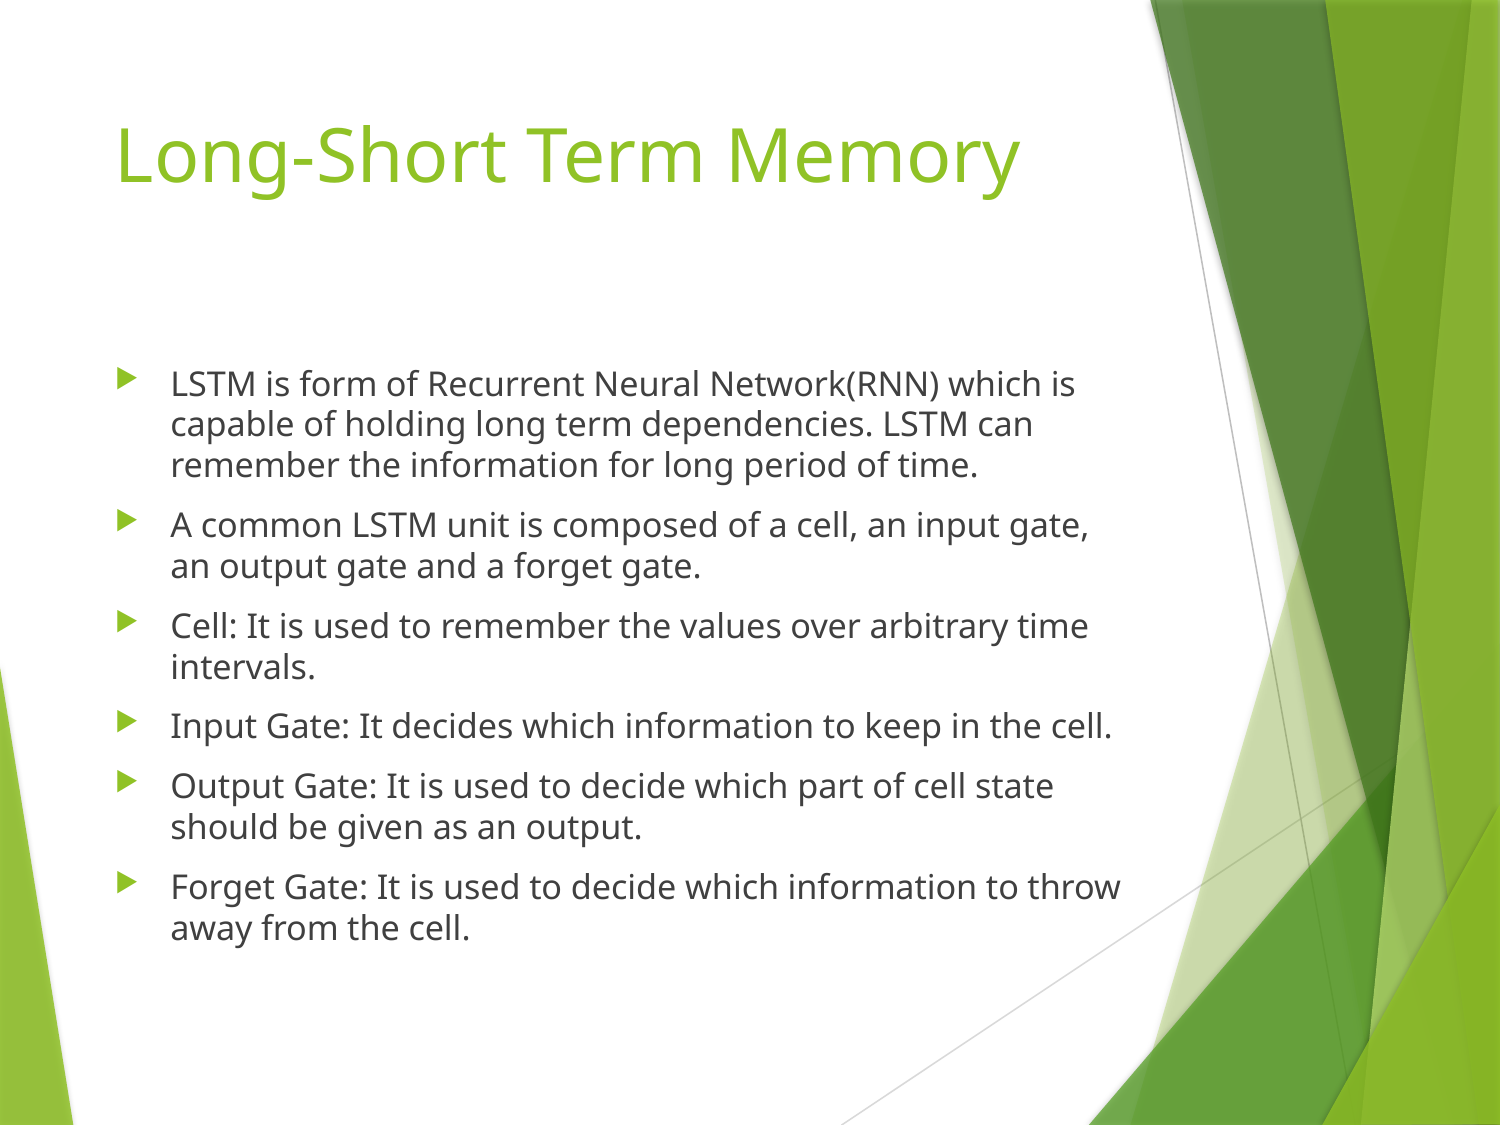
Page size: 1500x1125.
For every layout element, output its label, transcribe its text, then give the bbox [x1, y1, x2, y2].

list LSTM is form of Recurrent Neural Network(RNN) which is capable of holding long term dependencies. LSTM can remember the information for long period of time. A common LSTM unit is composed of a cell, an input gate, an output gate and a forget gate. Cell: It is used to remember the values over arbitrary time intervals. Input Gate: It decides which information to keep in the cell. Output Gate: It is used to decide which part of cell state should be given as an output. Forget Gate: It is used to decide which information to throw away from the cell. [99, 354, 1142, 992]
title Long-Short Term Memory [99, 99, 1142, 317]
